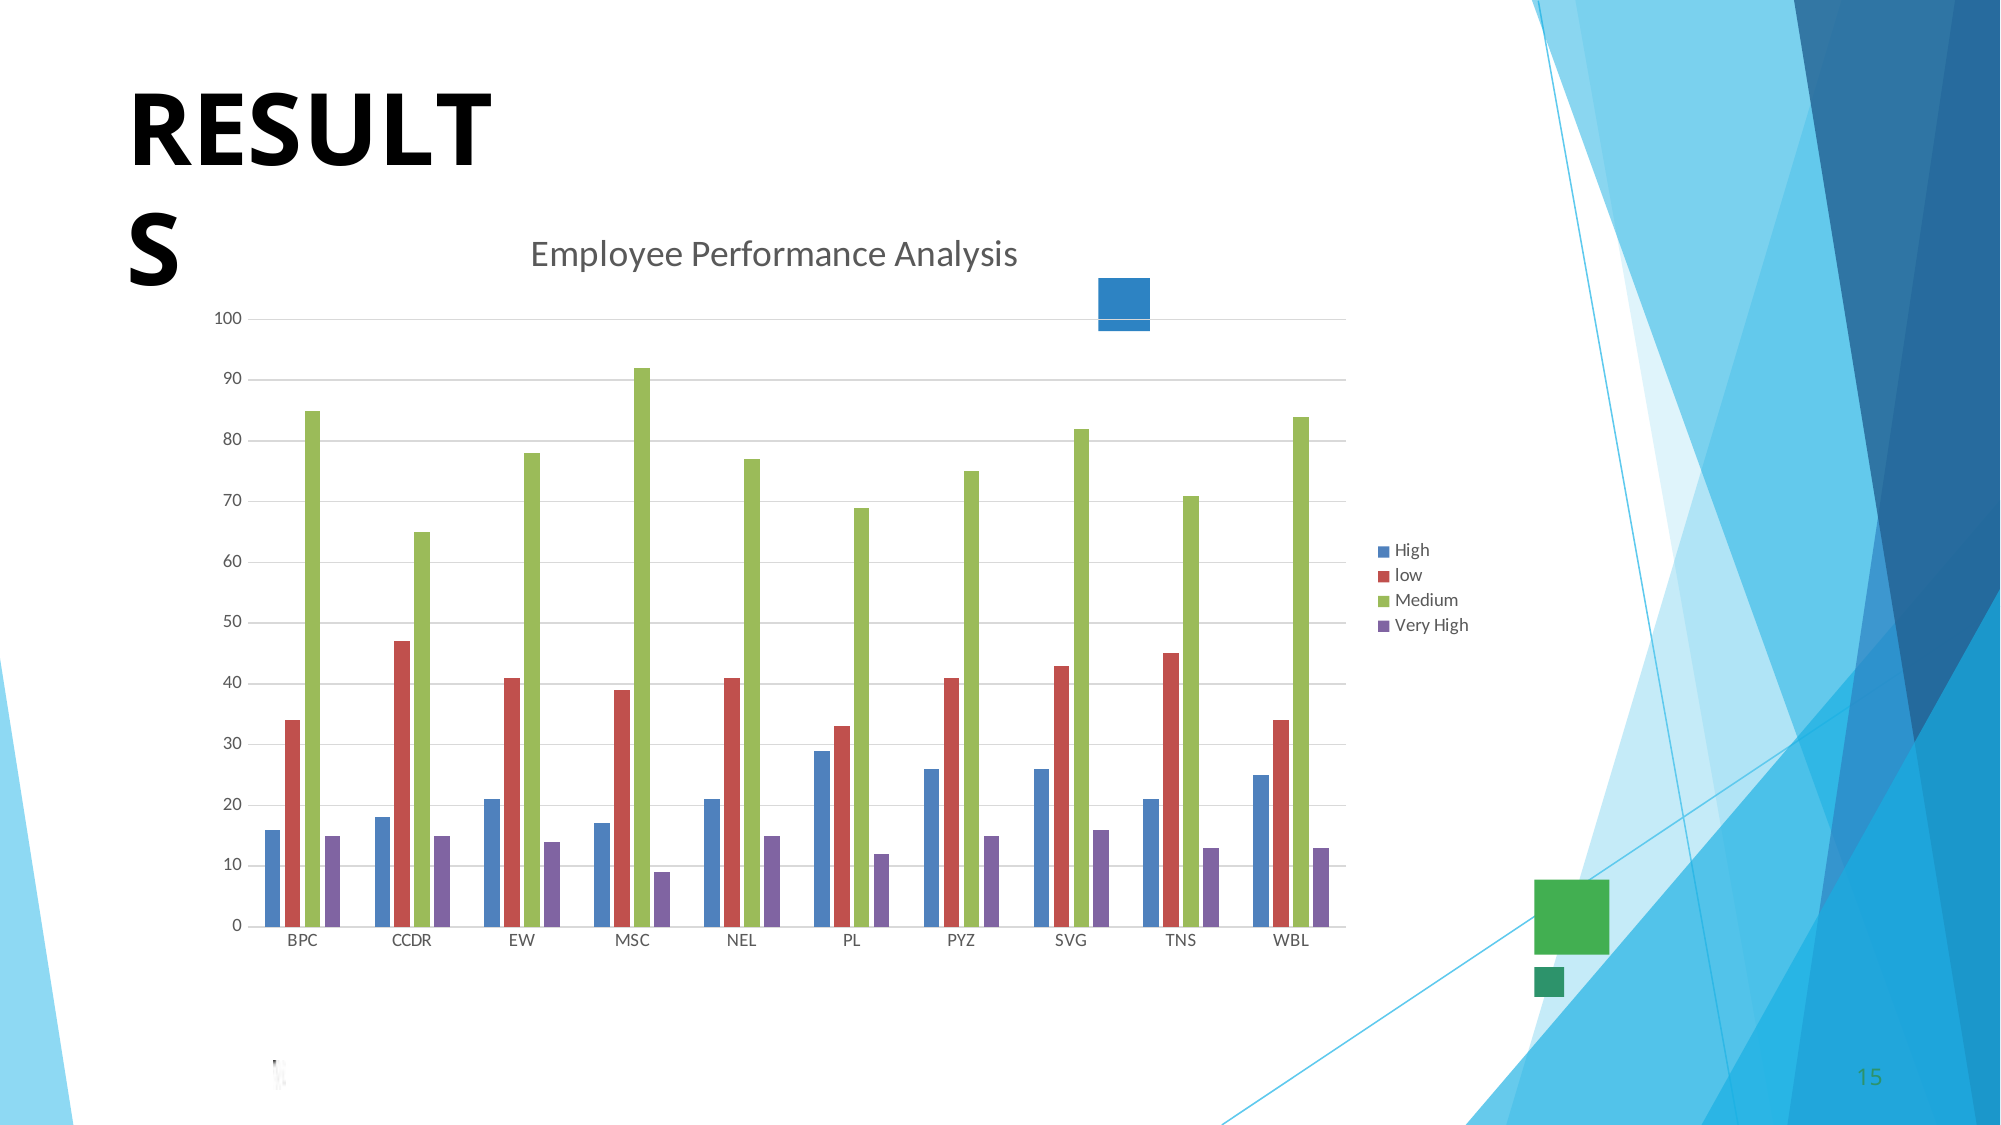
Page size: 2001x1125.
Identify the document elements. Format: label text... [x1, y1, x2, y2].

chart [187, 211, 1488, 967]
title RESULTS [123, 63, 524, 306]
text_box [1534, 879, 1610, 955]
text_box [1534, 967, 1565, 997]
text_box 15 [1849, 1061, 1888, 1095]
picture [273, 1060, 287, 1091]
